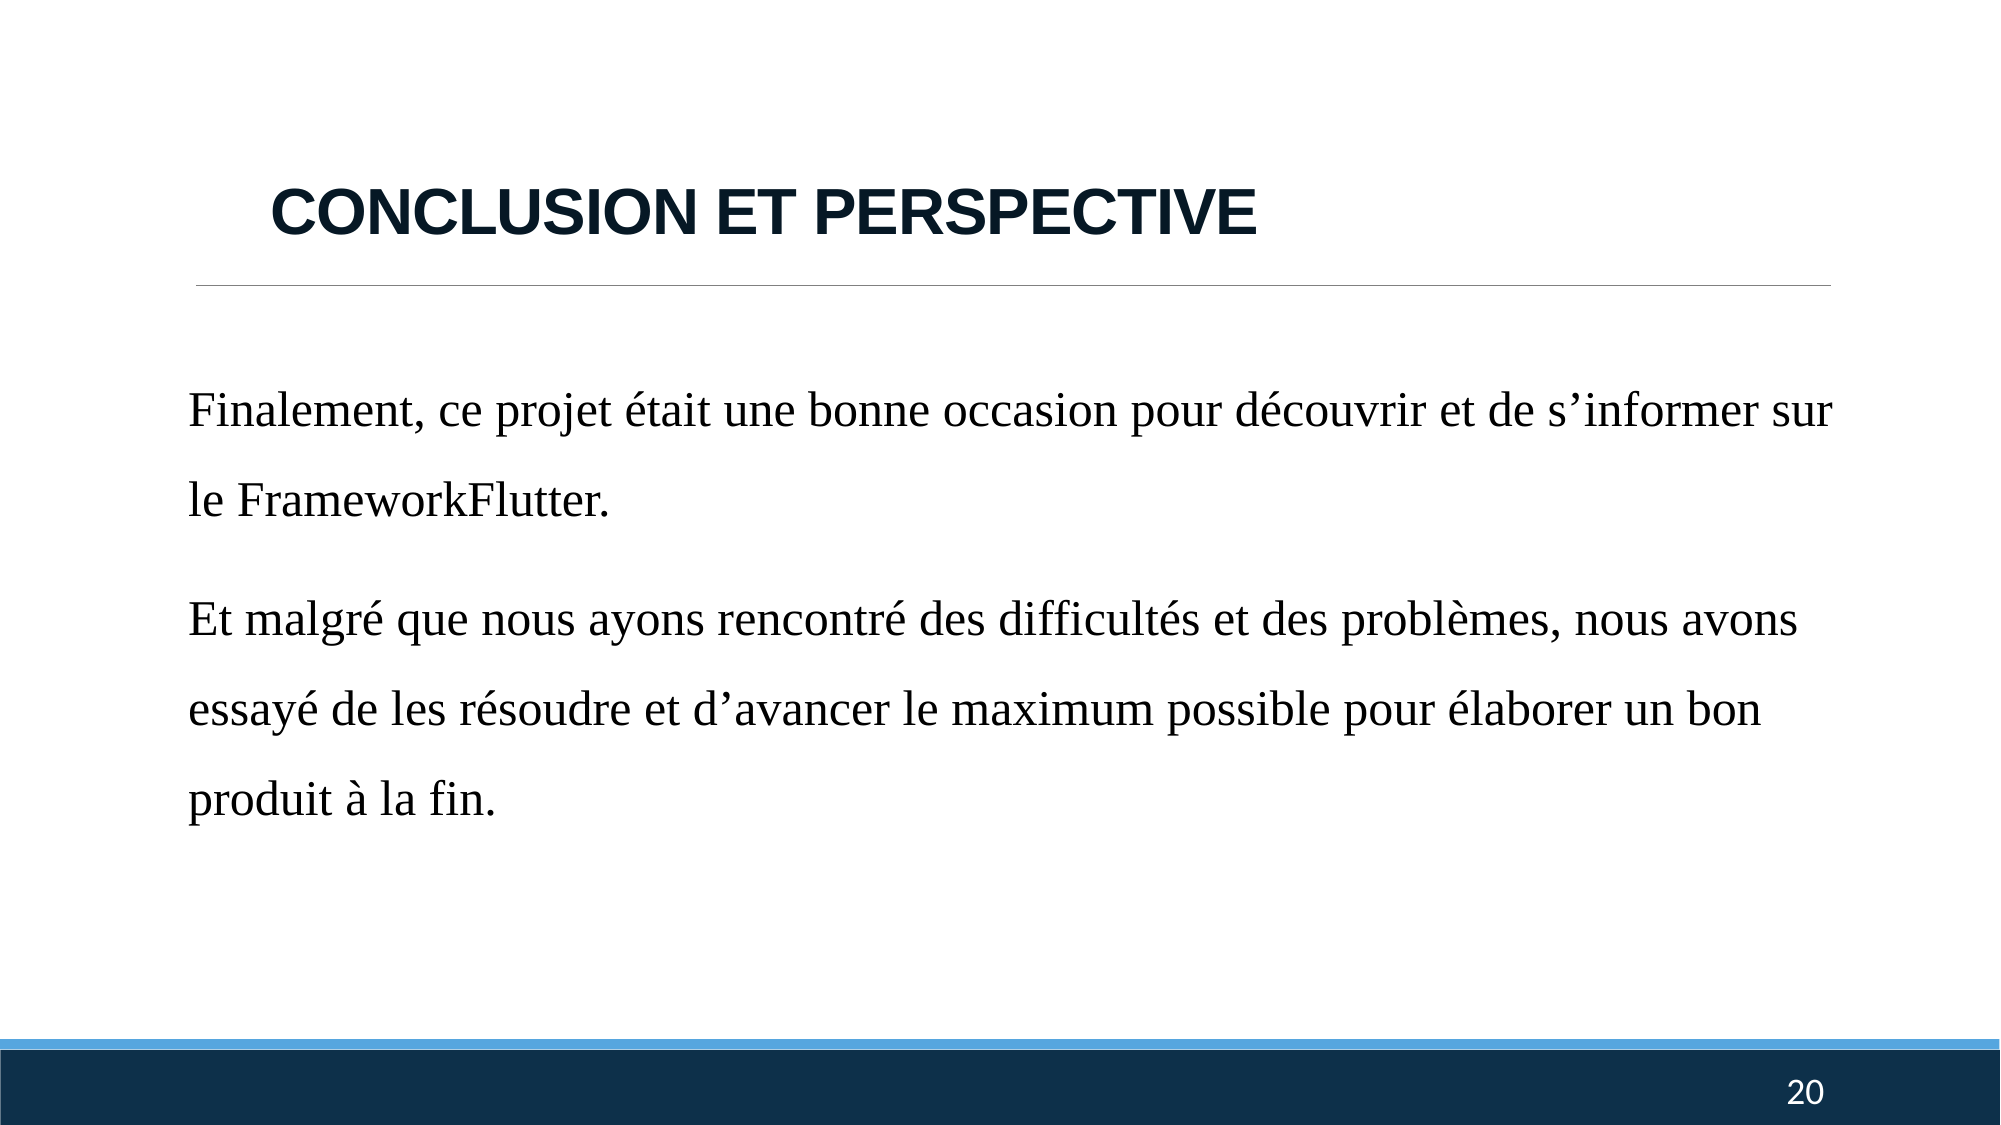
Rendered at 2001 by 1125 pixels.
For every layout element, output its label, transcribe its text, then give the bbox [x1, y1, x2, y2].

text_box Finalement, ce projet était une bonne occasion pour découvrir et de s’informer sur le FrameworkFlutter. Et malgré que nous ayons rencontré des difficultés et des problèmes, nous avons essayé de les résoudre et d’avancer le maximum possible pour élaborer un bon produit à la fin. [188, 338, 1861, 1060]
text_box CONCLUSION ET PERSPECTIVE [255, 123, 1331, 255]
slide_number 20 [1624, 1060, 1840, 1120]
